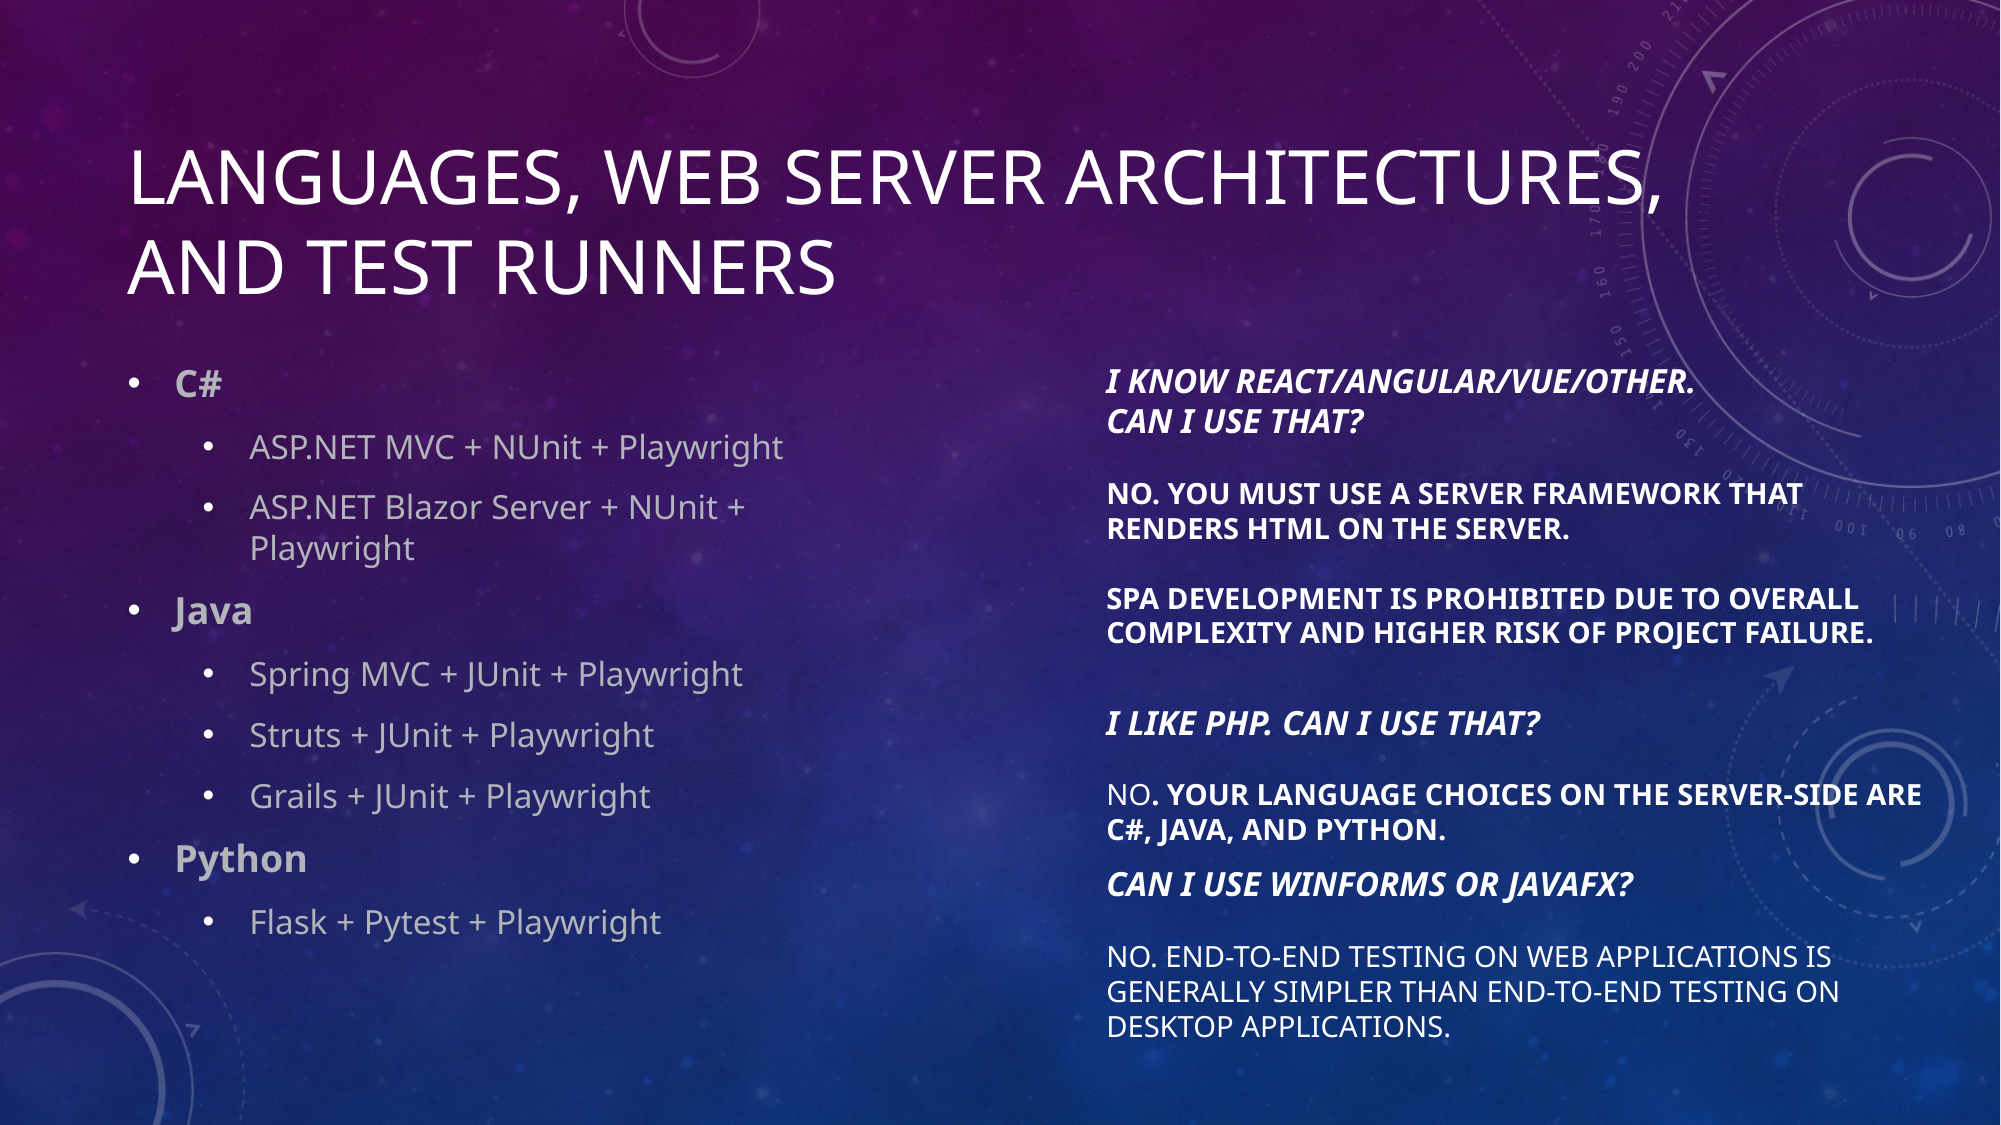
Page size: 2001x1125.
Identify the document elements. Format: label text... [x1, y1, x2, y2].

text_box I Know React/Angular/Vue/other. Can I Use That? No. You must use a server framework that renders HTML on the server. SPA development is prohibited due to overall complexity and higher risk of project failure. [1091, 351, 1901, 658]
text_box I like PHP. Can I use that? No. your language choices on the server-side are c#, java, and python. [1091, 694, 1957, 854]
text_box Can I use winforms or javafx? No. end-to-end testing on web applications is generally simpler than end-to-end testing on desktop applications. [1091, 890, 1957, 1051]
picture [0, 0, 2001, 1125]
title Languages, Web Server Architectures, and Test Runners [112, 99, 1775, 339]
list C# ASP.NET MVC + NUnit + Playwright ASP.NET Blazor Server + NUnit + Playwright Java Spring MVC + JUnit + Playwright Struts + JUnit + Playwright Grails + JUnit + Playwright Python Flask + Pytest + Playwright [112, 351, 922, 950]
